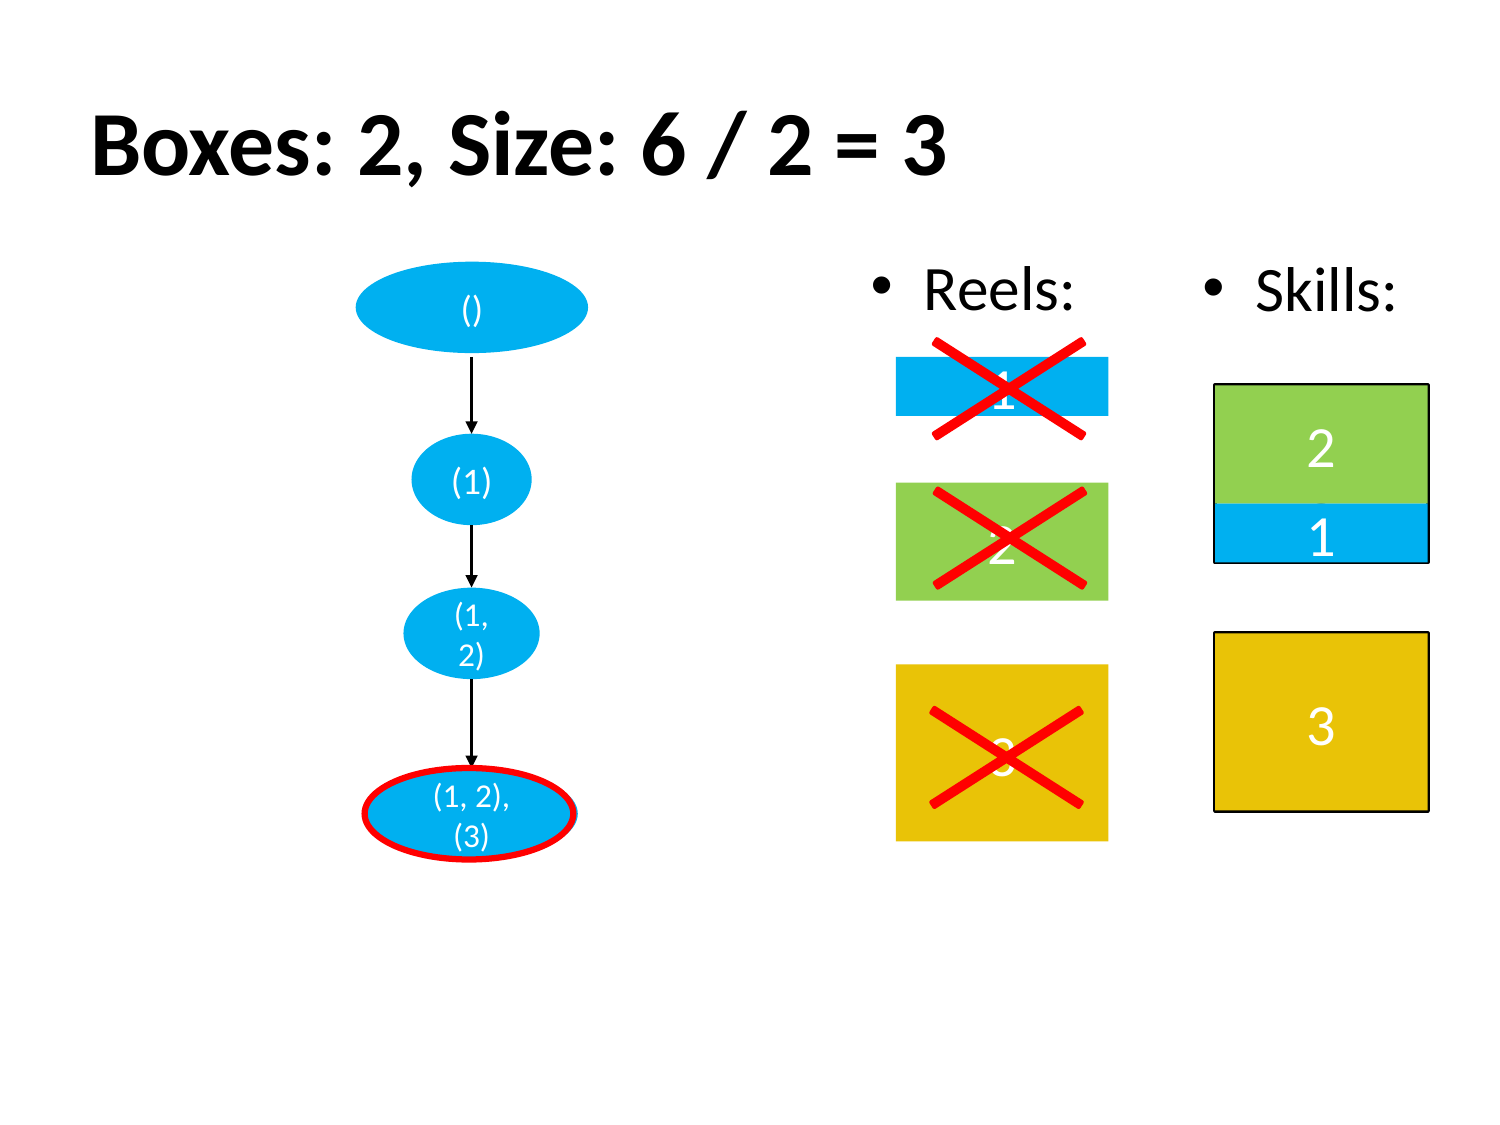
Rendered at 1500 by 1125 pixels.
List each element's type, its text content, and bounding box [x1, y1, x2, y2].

text_box (1, 2) [401, 585, 542, 682]
text_box 2 [1213, 383, 1430, 505]
text_box 1 [968, 355, 1050, 382]
text_box [932, 486, 1088, 590]
text_box (1, 2), (3) [524, 772, 580, 856]
text_box 3 [1213, 631, 1430, 813]
text_box () [353, 259, 591, 356]
text_box 1 [1020, 355, 1111, 418]
text_box 1 [975, 396, 1044, 418]
text_box Reels: [855, 239, 1116, 331]
text_box [931, 337, 1087, 441]
text_box (1) [409, 431, 534, 528]
text_box 1 [1213, 505, 1430, 564]
text_box [929, 705, 1084, 809]
title Boxes: 2, Size: 6 / 2 = 3 [75, 45, 1425, 233]
text_box 1 [894, 355, 998, 418]
text_box Skills: [1187, 240, 1447, 333]
text_box 2 [894, 481, 1111, 603]
text_box [362, 765, 576, 862]
text_box 3 [894, 662, 1111, 844]
